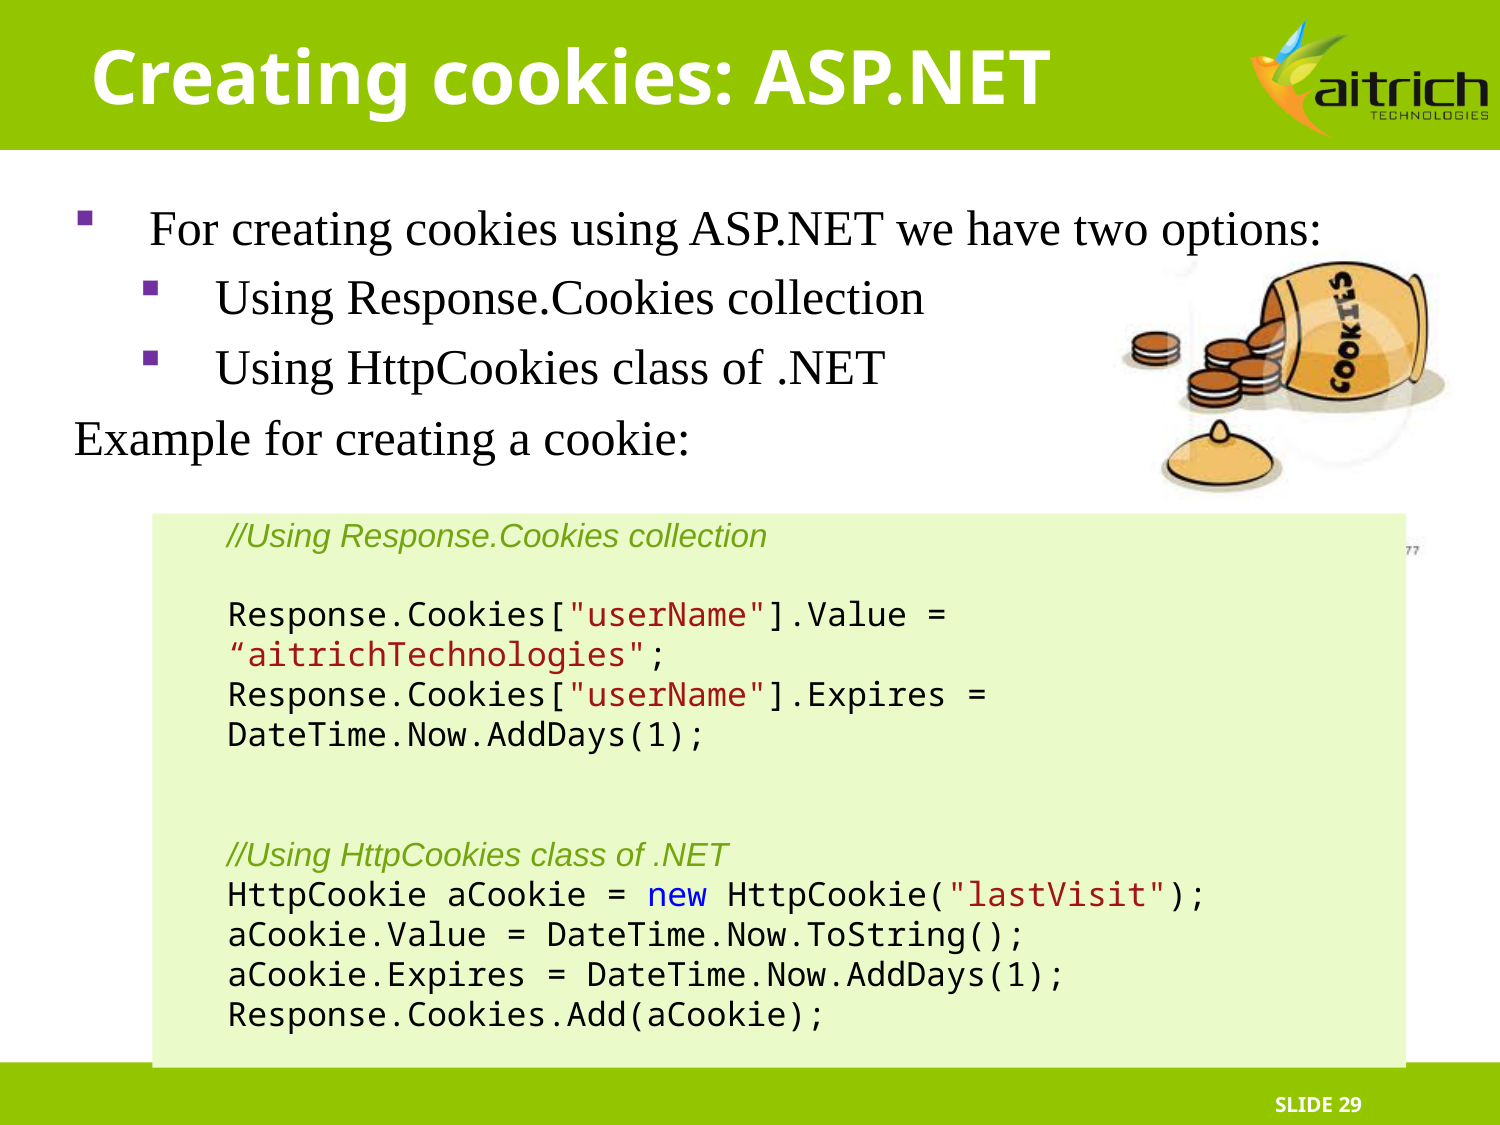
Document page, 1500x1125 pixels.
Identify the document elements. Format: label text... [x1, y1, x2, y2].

picture [1112, 198, 1456, 559]
list For creating cookies using ASP.NET we have two options: Using Response.Cookies collection Using HttpCookies class of .NET Example for creating a cookie: [58, 187, 1434, 513]
title Creating cookies: ASP.NET [74, 0, 1351, 151]
text_box //Using Response.Cookies collection Response.Cookies["userName"].Value = “aitrichTechnologies"; Response.Cookies["userName"].Expires = DateTime.Now.AddDays(1); //Using HttpCookies class of .NET HttpCookie aCookie = new HttpCookie("lastVisit"); aCookie.Value = DateTime.Now.ToString(); aCookie.Expires = DateTime.Now.AddDays(1); Response.Cookies.Add(aCookie); [152, 513, 1407, 1068]
picture [1351, 17, 1488, 138]
